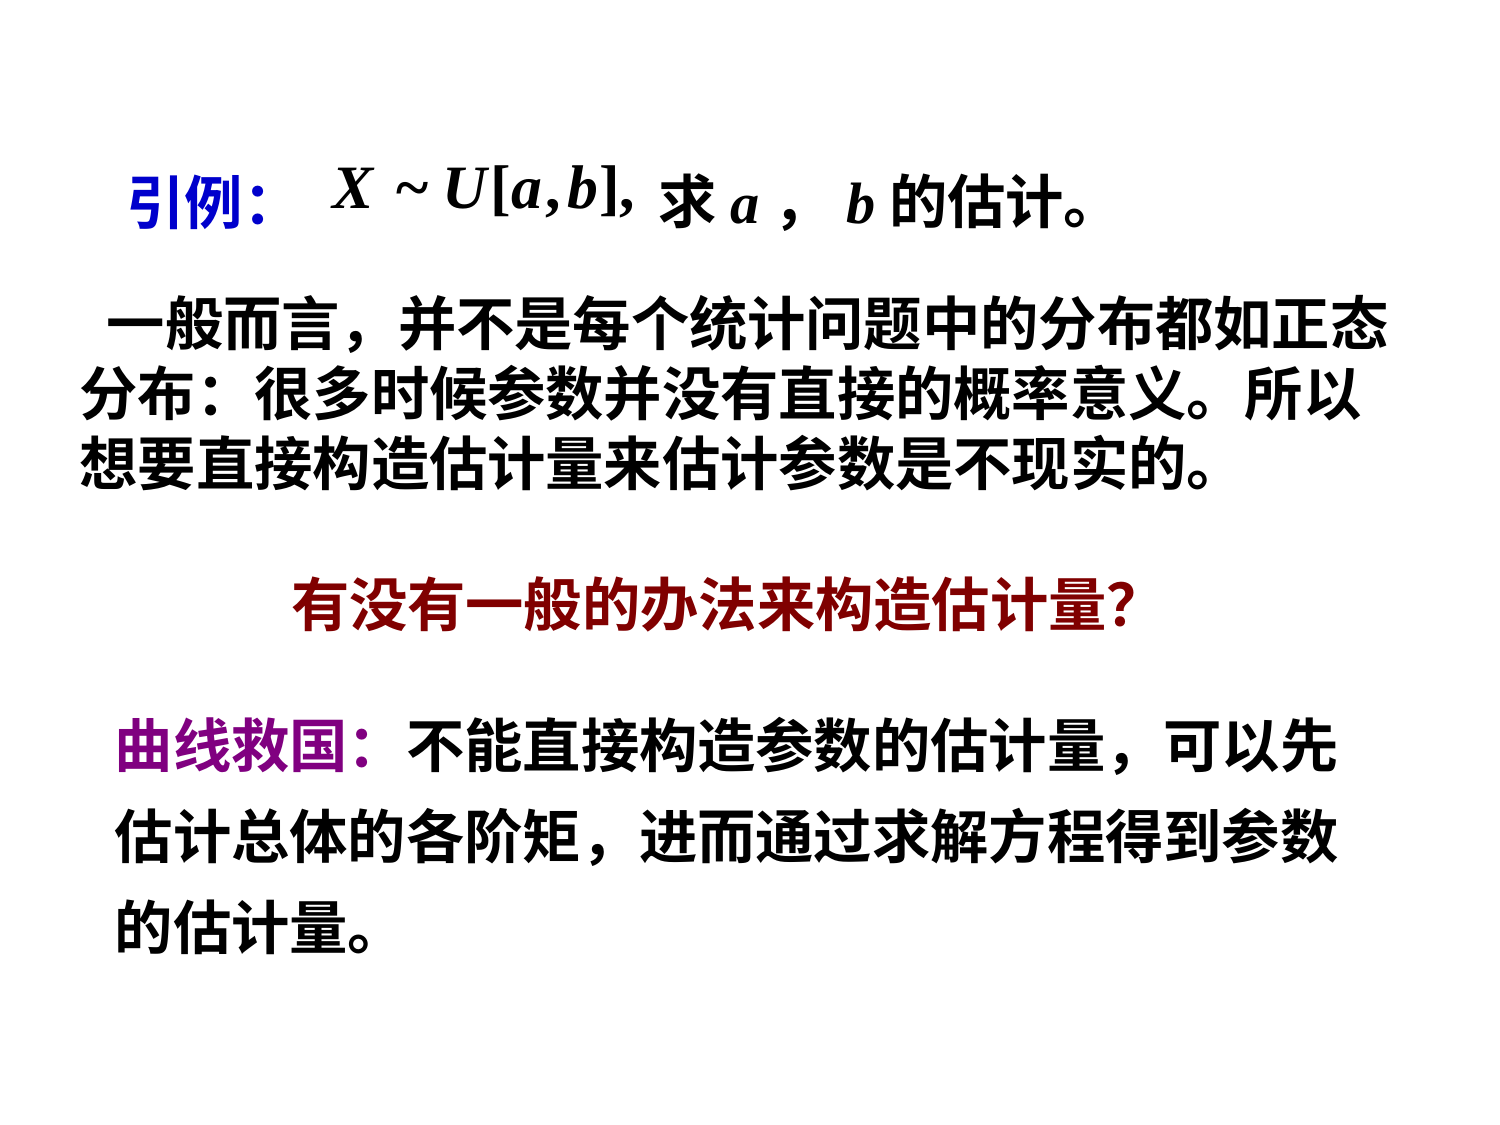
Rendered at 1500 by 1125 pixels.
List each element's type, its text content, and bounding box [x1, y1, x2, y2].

list 一般而言，并不是每个统计问题中的分布都如正态分布：很多时候参数并没有直接的概率意义。所以想要直接构造估计量来估计参数是不现实的。 [64, 279, 1424, 552]
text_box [317, 151, 648, 235]
text_box 有没有一般的办法来构造估计量？ [276, 539, 1180, 646]
text_box 引例： [112, 137, 359, 244]
text_box 曲线救国：不能直接构造参数的估计量，可以先估计总体的各阶矩，进而通过求解方程得到参数的估计量。 [100, 681, 1400, 969]
text_box 求a，b的估计。 [643, 137, 1289, 243]
